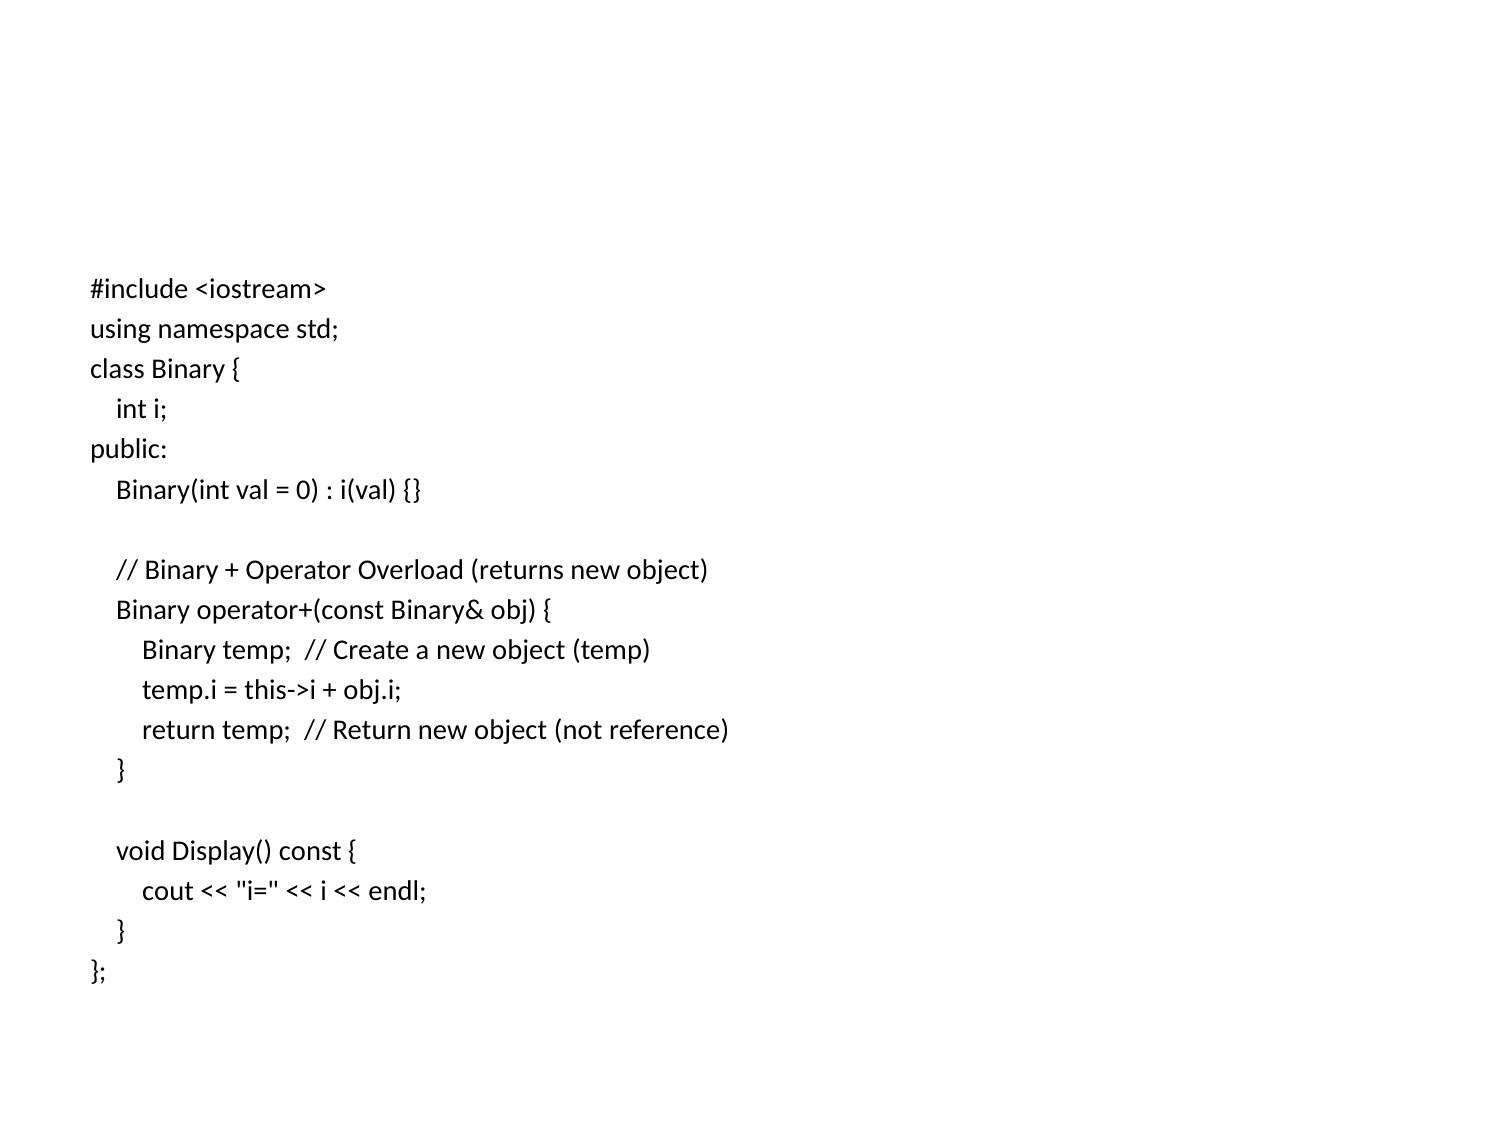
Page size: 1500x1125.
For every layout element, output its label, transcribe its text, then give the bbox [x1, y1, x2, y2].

list #include <iostream> using namespace std; class Binary { int i; public: Binary(int val = 0) : i(val) {} // Binary + Operator Overload (returns new object) Binary operator+(const Binary& obj) { Binary temp; // Create a new object (temp) temp.i = this->i + obj.i; return temp; // Return new object (not reference) } void Display() const { cout << "i=" << i << endl; } }; [75, 262, 1425, 1005]
